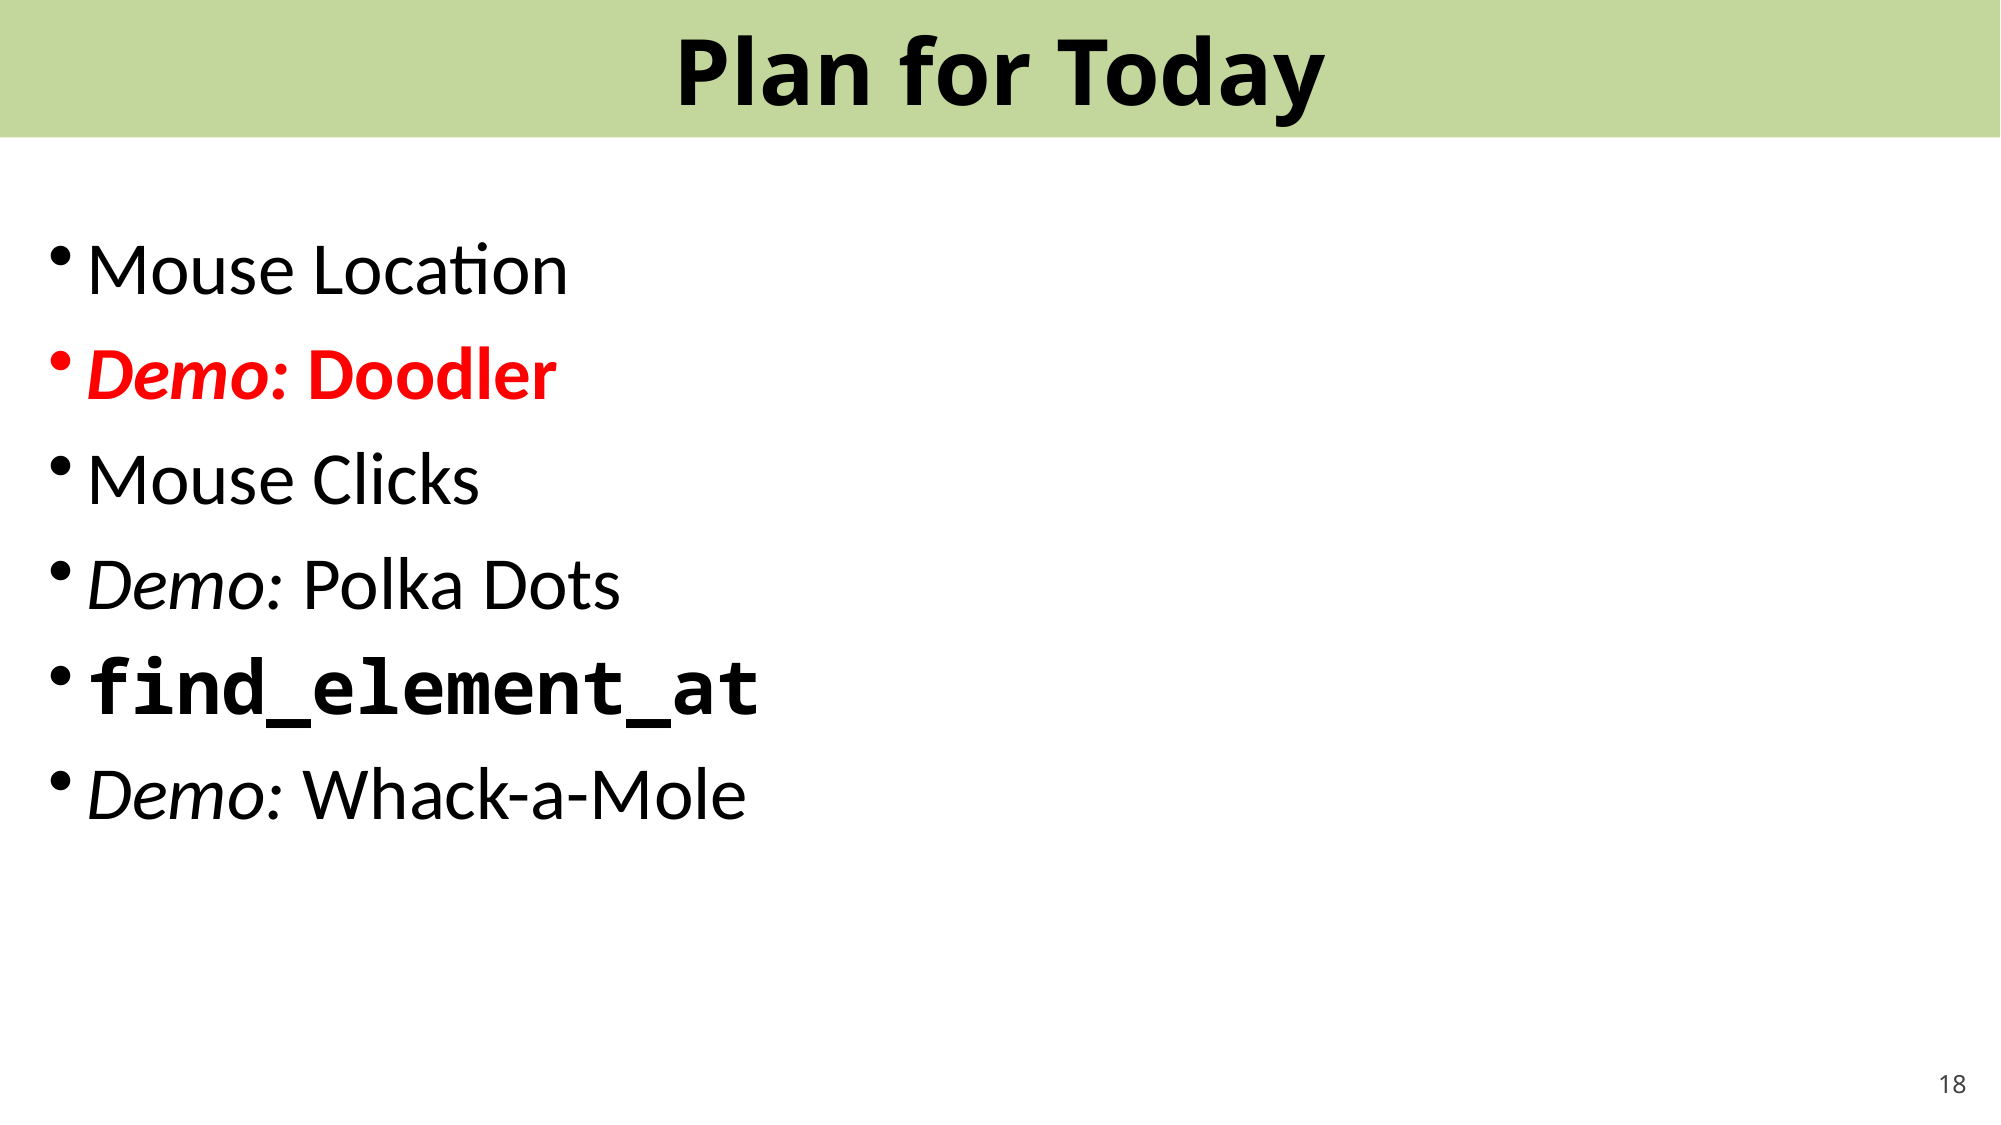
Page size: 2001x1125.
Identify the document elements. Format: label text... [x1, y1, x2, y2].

title Plan for Today [99, 0, 1900, 138]
list Mouse Location Demo: Doodler Mouse Clicks Demo: Polka Dots find_element_at Demo: Whack-a-Mole [33, 212, 1967, 1063]
